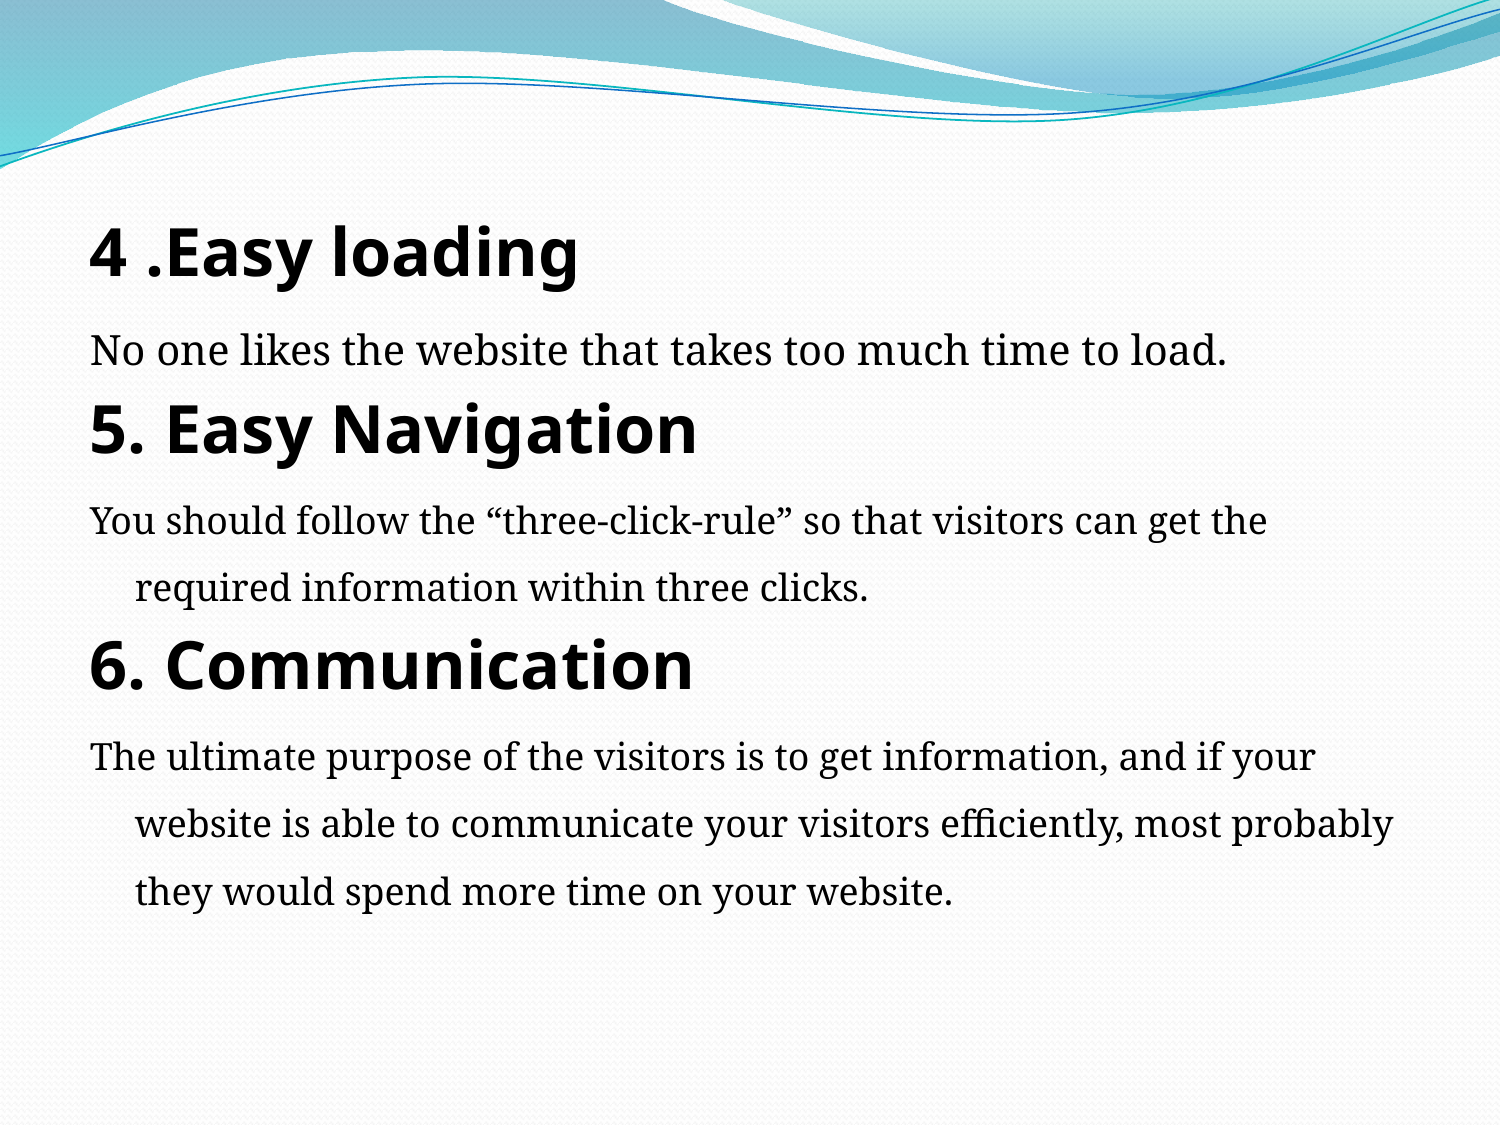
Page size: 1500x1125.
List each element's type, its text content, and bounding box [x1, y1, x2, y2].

title [75, 115, 1425, 162]
list 4 .Easy loading No one likes the website that takes too much time to load. 5. Easy Navigation You should follow the “three-click-rule” so that visitors can get the required information within three clicks. 6. Communication The ultimate purpose of the visitors is to get information, and if your website is able to communicate your visitors efficiently, most probably they would spend more time on your website. [75, 162, 1425, 1088]
